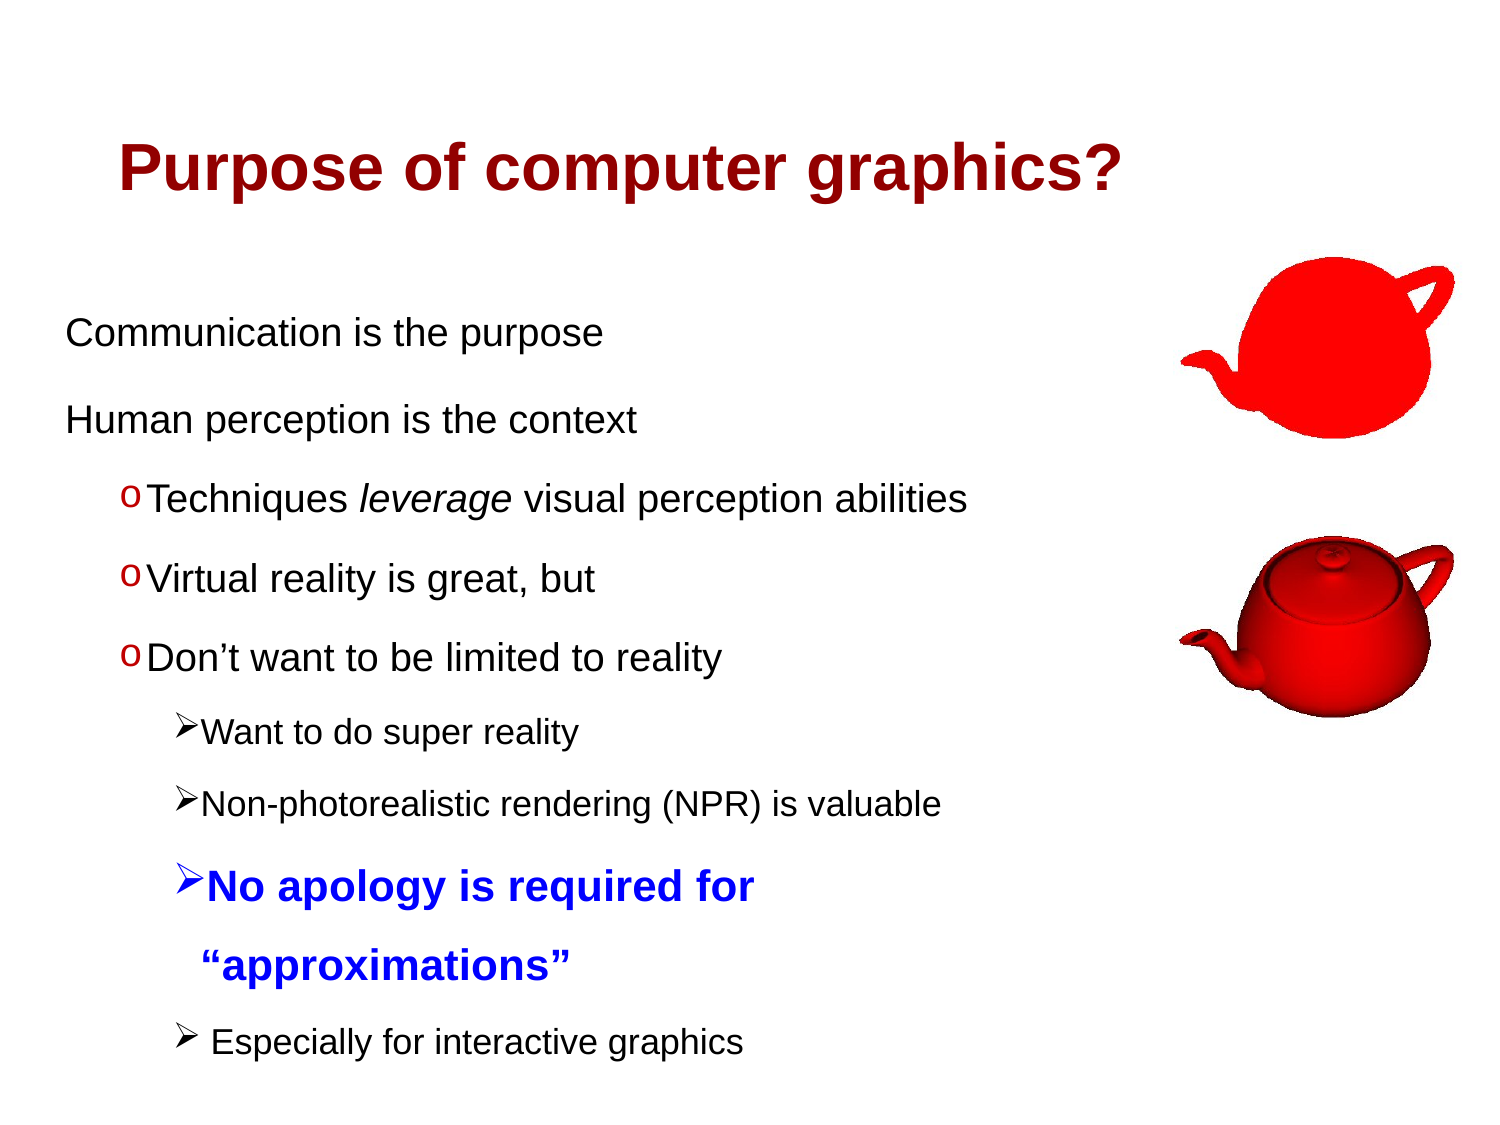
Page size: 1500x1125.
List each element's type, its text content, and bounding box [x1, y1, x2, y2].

list Communication is the purpose Human perception is the context Techniques leverage visual perception abilities Virtual reality is great, but Don’t want to be limited to reality Want to do super reality Non-photorealistic rendering (NPR) is valuable No apology is required for “approximations” Especially for interactive graphics [50, 275, 1138, 1076]
picture [1173, 249, 1463, 450]
picture [1175, 524, 1461, 725]
title Purpose of computer graphics? [103, 59, 1397, 278]
